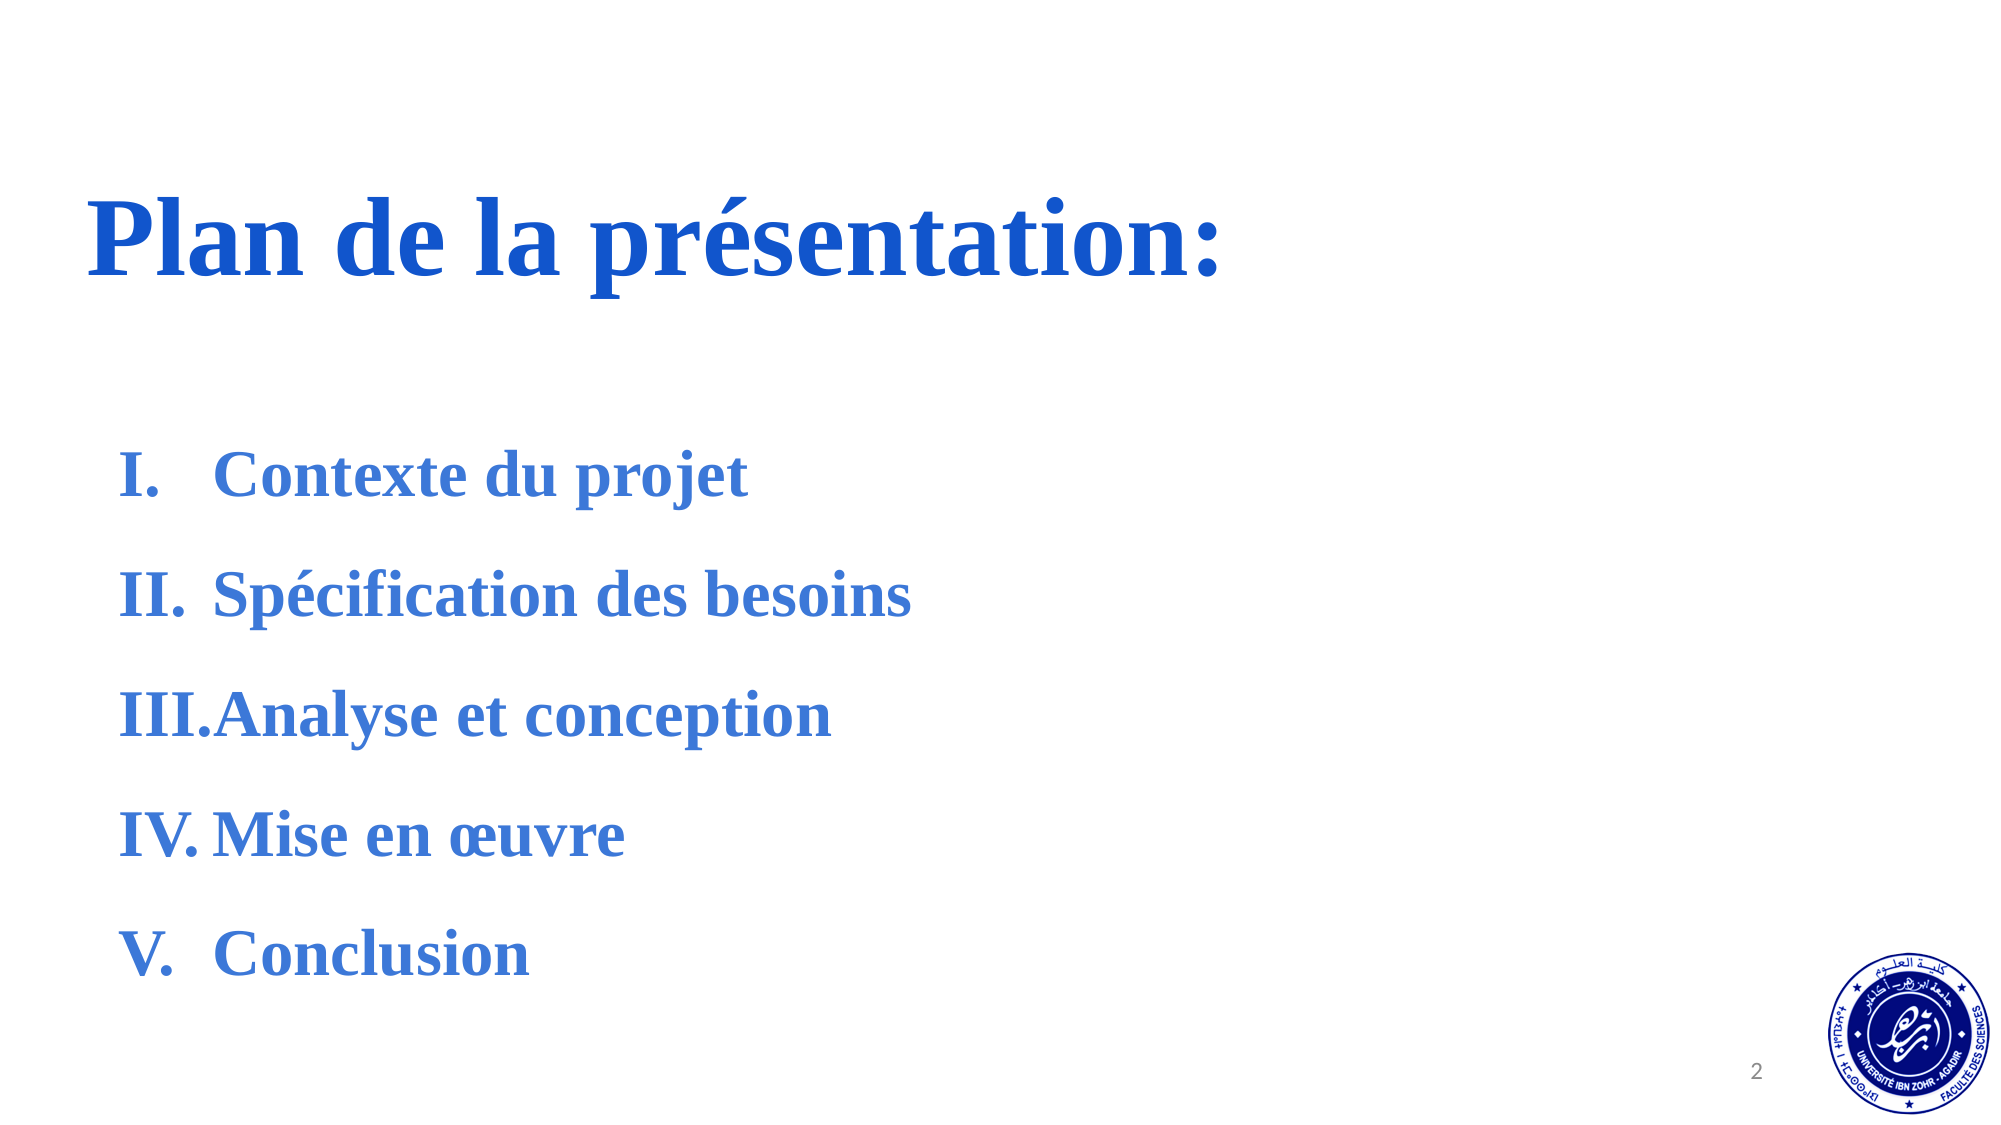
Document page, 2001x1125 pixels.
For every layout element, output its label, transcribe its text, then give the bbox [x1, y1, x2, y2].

text_box Plan de la présentation: [54, 155, 1260, 307]
text_box Contexte du projet Spécification des besoins Analyse et conception Mise en œuvre Conclusion [103, 381, 1241, 1005]
picture [1818, 944, 2000, 1125]
slide_number ‹#› [1328, 1039, 1779, 1100]
